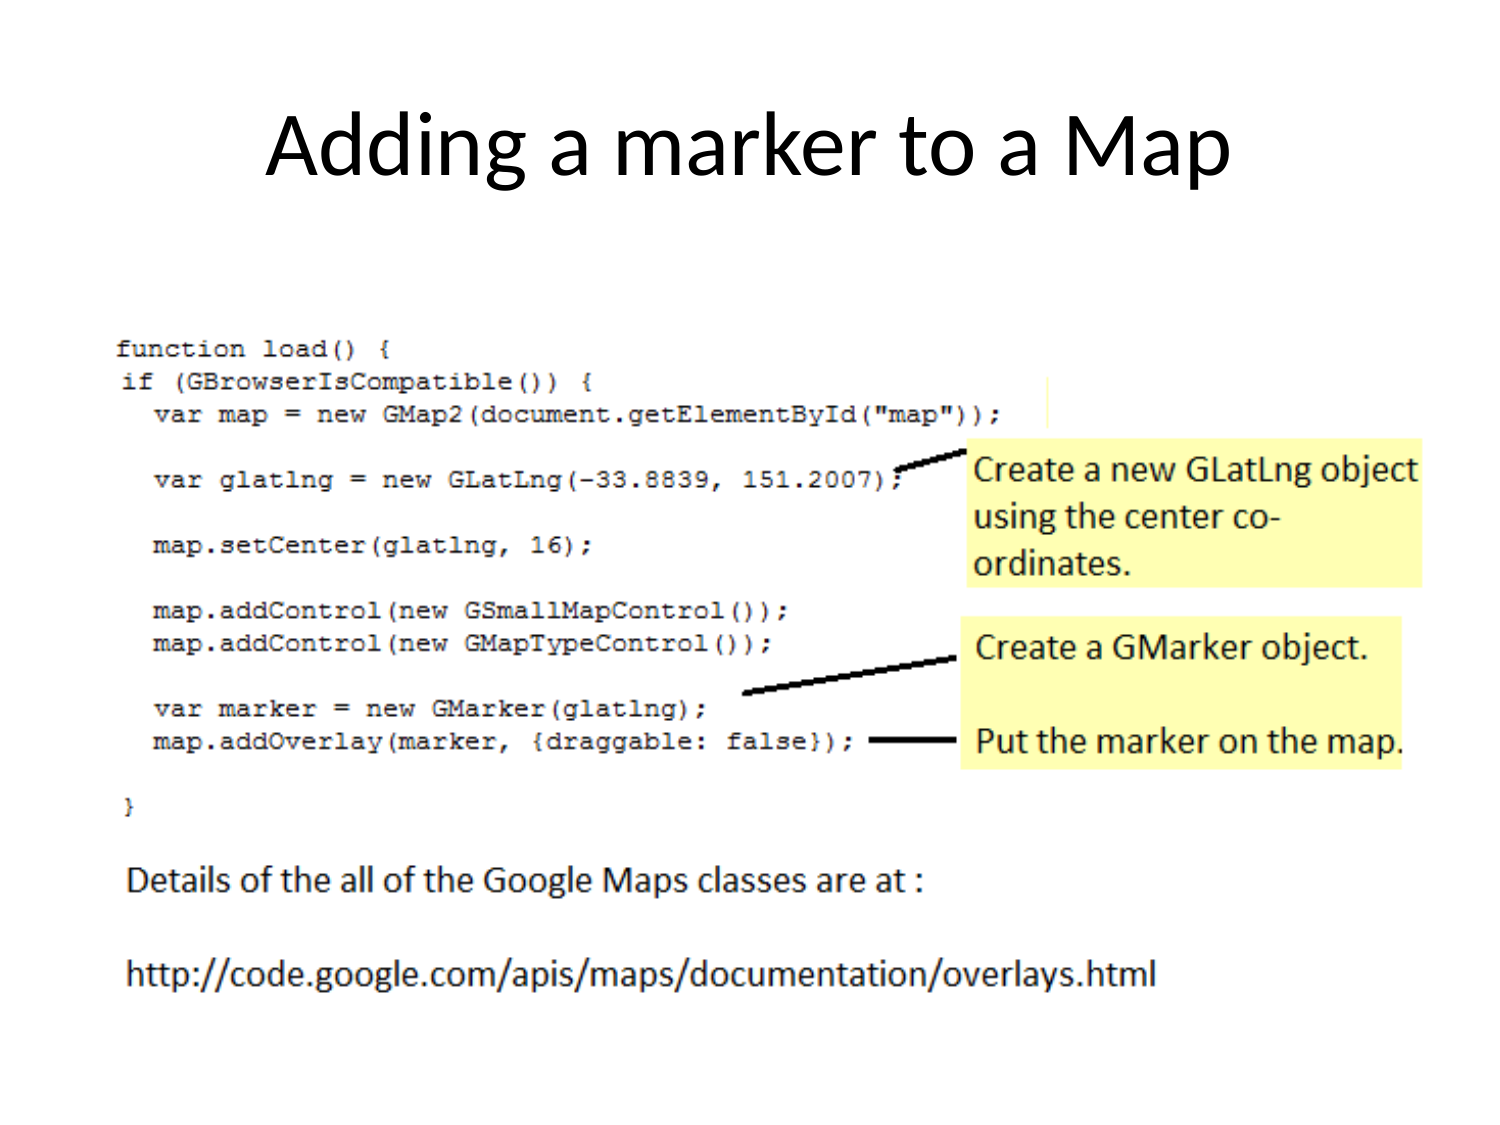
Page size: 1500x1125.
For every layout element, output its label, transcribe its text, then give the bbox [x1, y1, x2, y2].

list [93, 304, 1436, 1048]
title Adding a marker to a Map [74, 44, 1426, 233]
